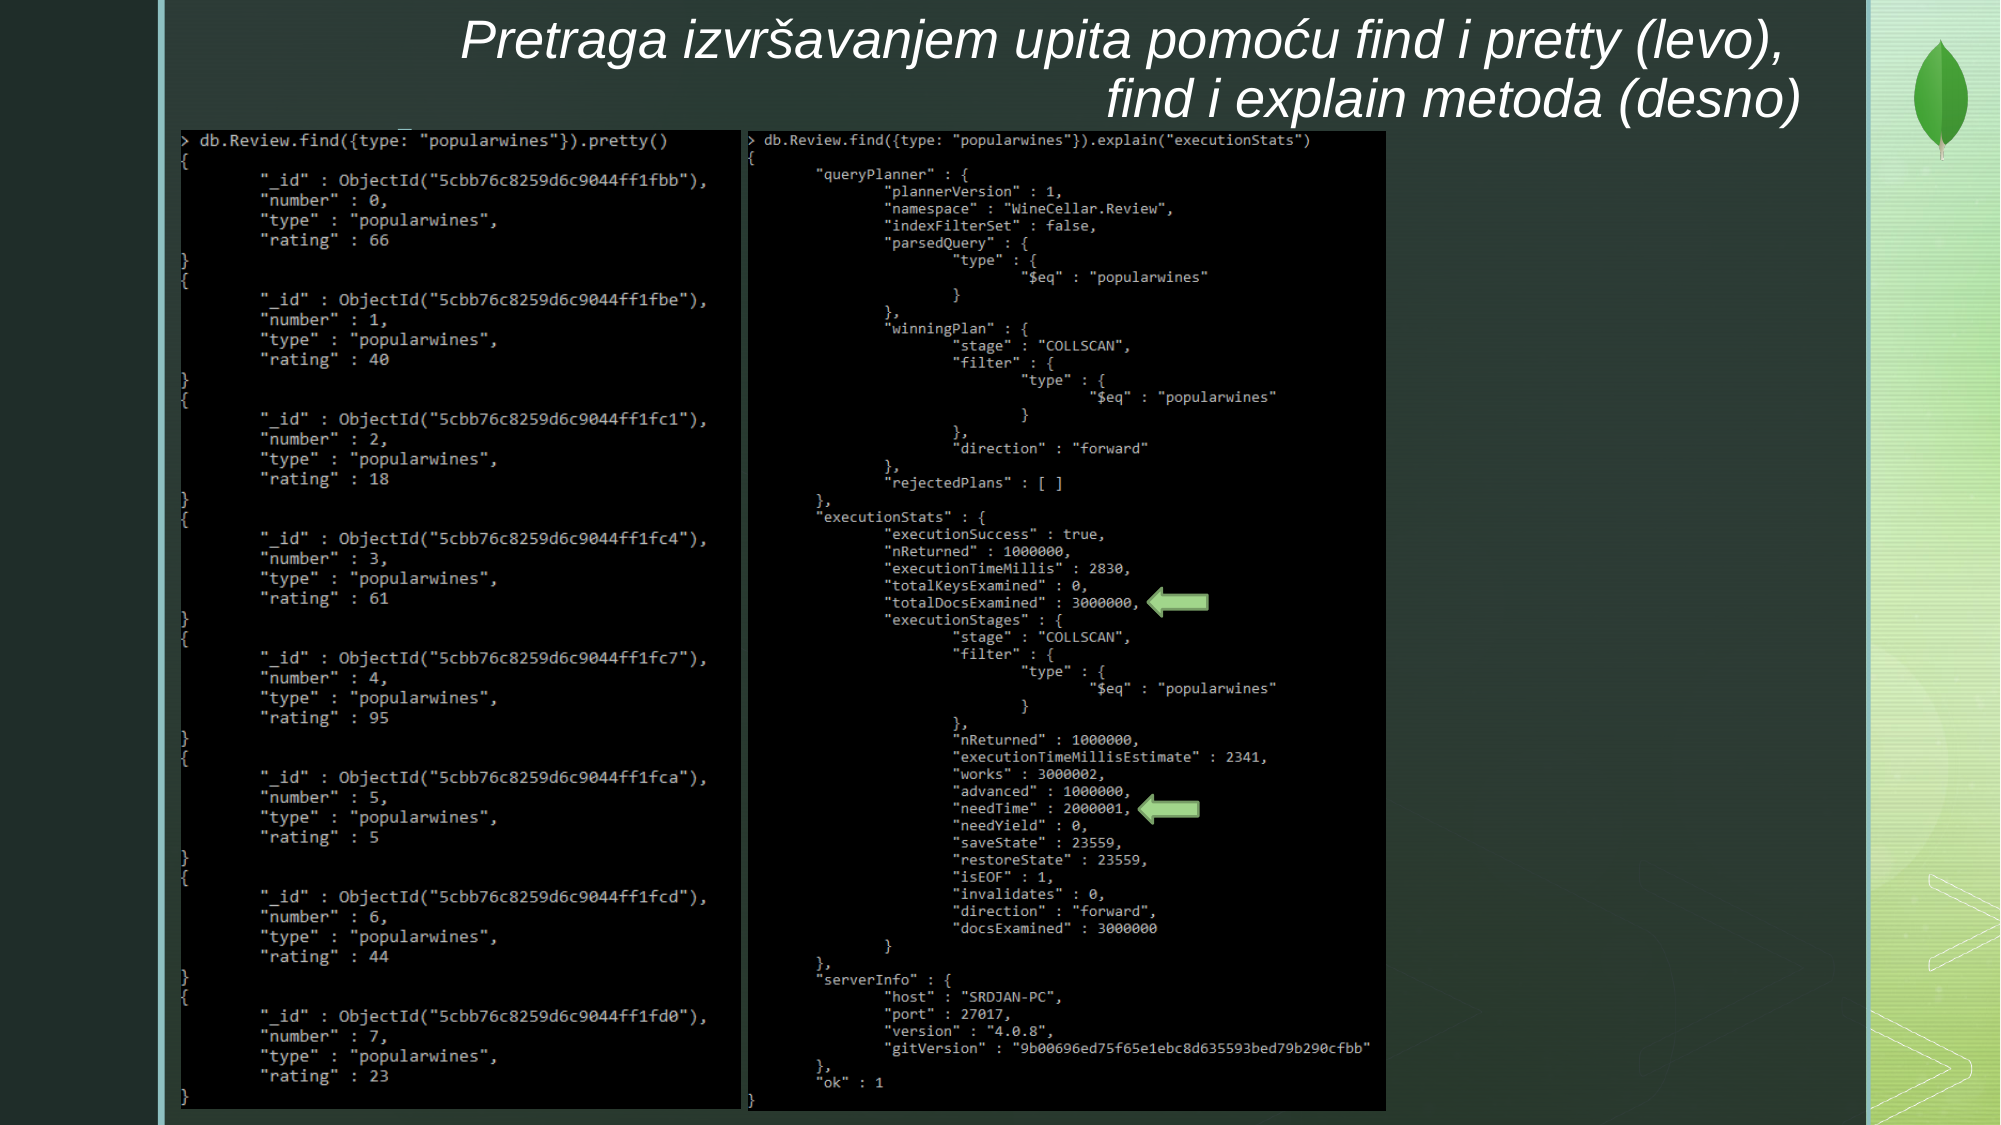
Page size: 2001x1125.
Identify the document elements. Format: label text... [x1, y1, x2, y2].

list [181, 130, 742, 1109]
picture [747, 131, 1386, 1112]
picture [1871, 0, 2001, 1125]
title Pretraga izvršavanjem upita pomoću find i pretty (levo), find i explain metoda (desno) [318, 4, 1819, 182]
